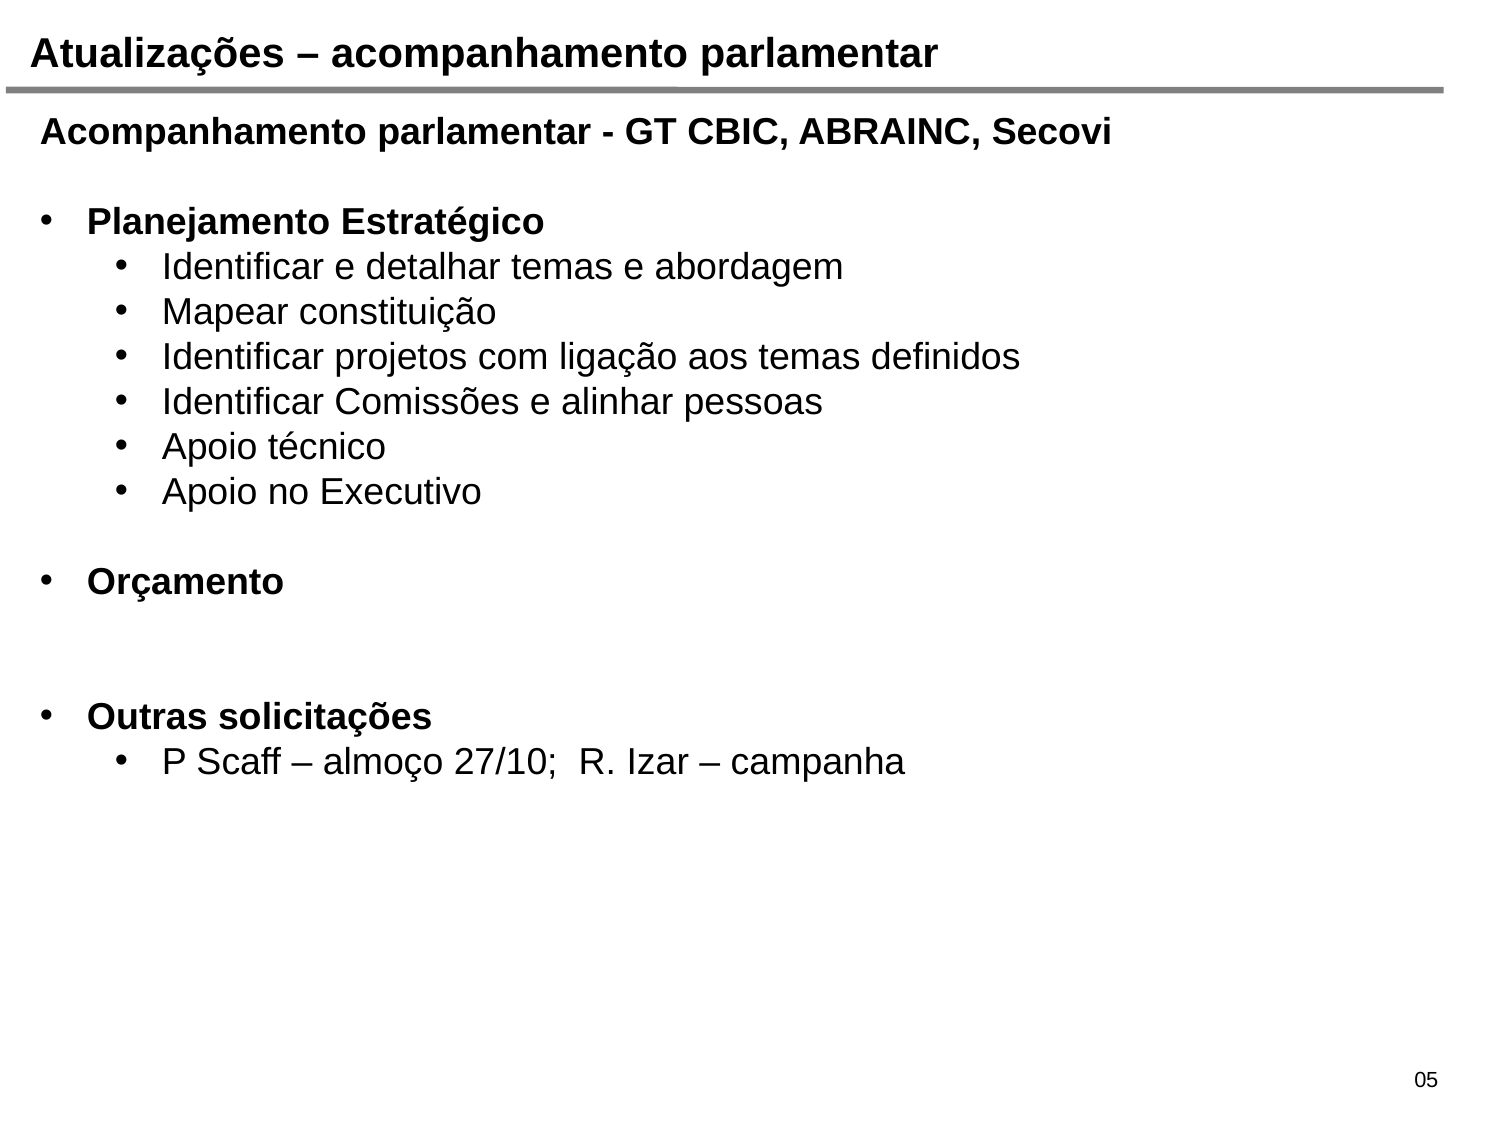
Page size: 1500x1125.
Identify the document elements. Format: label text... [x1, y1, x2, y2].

text_box Acompanhamento parlamentar - GT CBIC, ABRAINC, Secovi Planejamento Estratégico Identificar e detalhar temas e abordagem Mapear constituição Identificar projetos com ligação aos temas definidos Identificar Comissões e alinhar pessoas Apoio técnico Apoio no Executivo Orçamento Outras solicitações P Scaff – almoço 27/10; R. Izar – campanha [29, 101, 1445, 833]
text_box 05 [1399, 1058, 1500, 1100]
text_box Atualizações – acompanhamento parlamentar [29, 25, 1457, 79]
